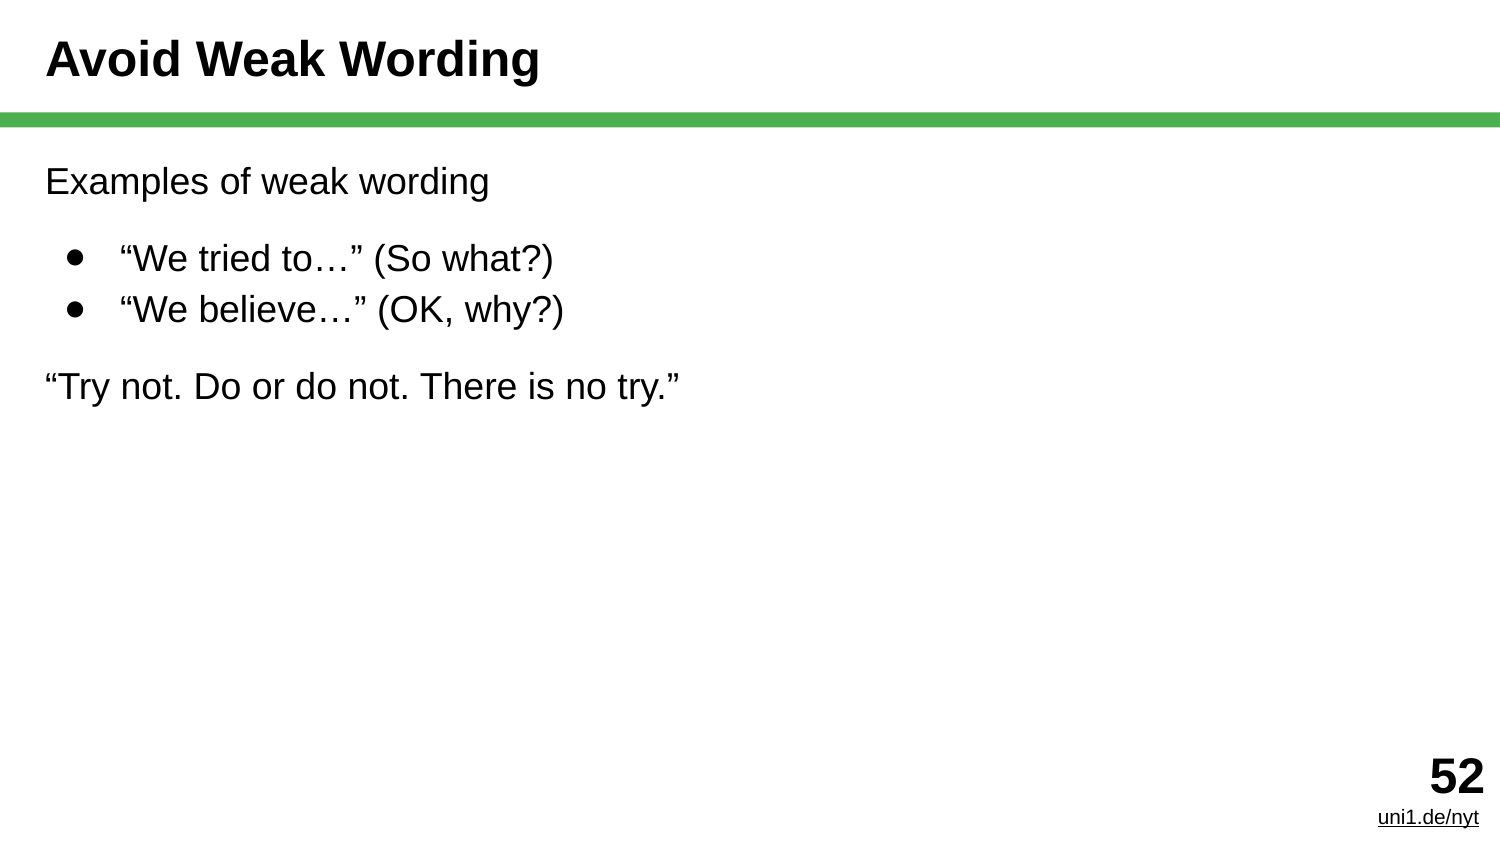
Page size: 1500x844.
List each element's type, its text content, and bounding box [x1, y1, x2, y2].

slide_number ‹#› uni1.de/nyt [1200, 693, 1500, 844]
title Avoid Weak Wording [0, 0, 1500, 113]
list Examples of weak wording “We tried to…” (So what?) “We believe…” (OK, why?) “Try not. Do or do not. There is no try.” [45, 150, 1455, 825]
